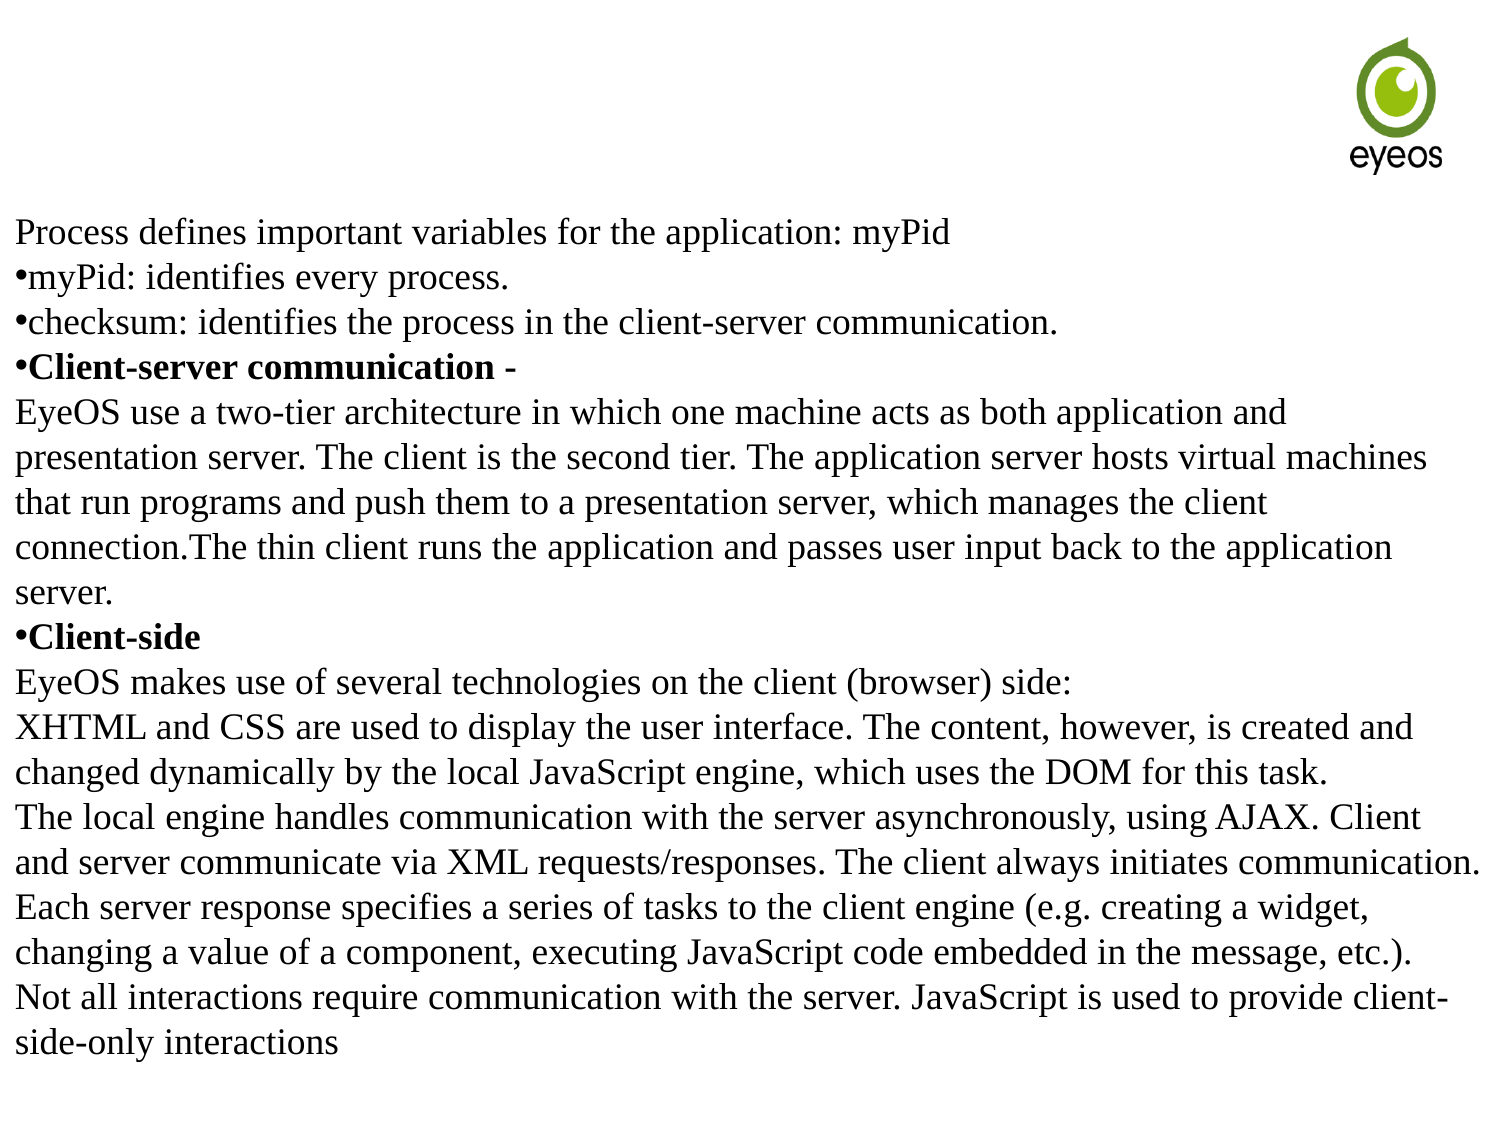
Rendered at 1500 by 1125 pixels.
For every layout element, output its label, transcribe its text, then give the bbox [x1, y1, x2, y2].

text_box Process defines important variables for the application: myPid myPid: identifies every process. checksum: identifies the process in the client-server communication. Client-server communication - EyeOS use a two-tier architecture in which one machine acts as both application and presentation server. The client is the second tier. The application server hosts virtual machines that run programs and push them to a presentation server, which manages the client connection.The thin client runs the application and passes user input back to the application server. Client-side EyeOS makes use of several technologies on the client (browser) side: XHTML and CSS are used to display the user interface. The content, however, is created and changed dynamically by the local JavaScript engine, which uses the DOM for this task. The local engine handles communication with the server asynchronously, using AJAX. Client and server communicate via XML requests/responses. The client always initiates communication. Each server response specifies a series of tasks to the client engine (e.g. creating a widget, changing a value of a component, executing JavaScript code embedded in the message, etc.). Not all interactions require communication with the server. JavaScript is used to provide client-side-only interactions [0, 199, 1500, 1070]
picture [1349, 37, 1442, 175]
